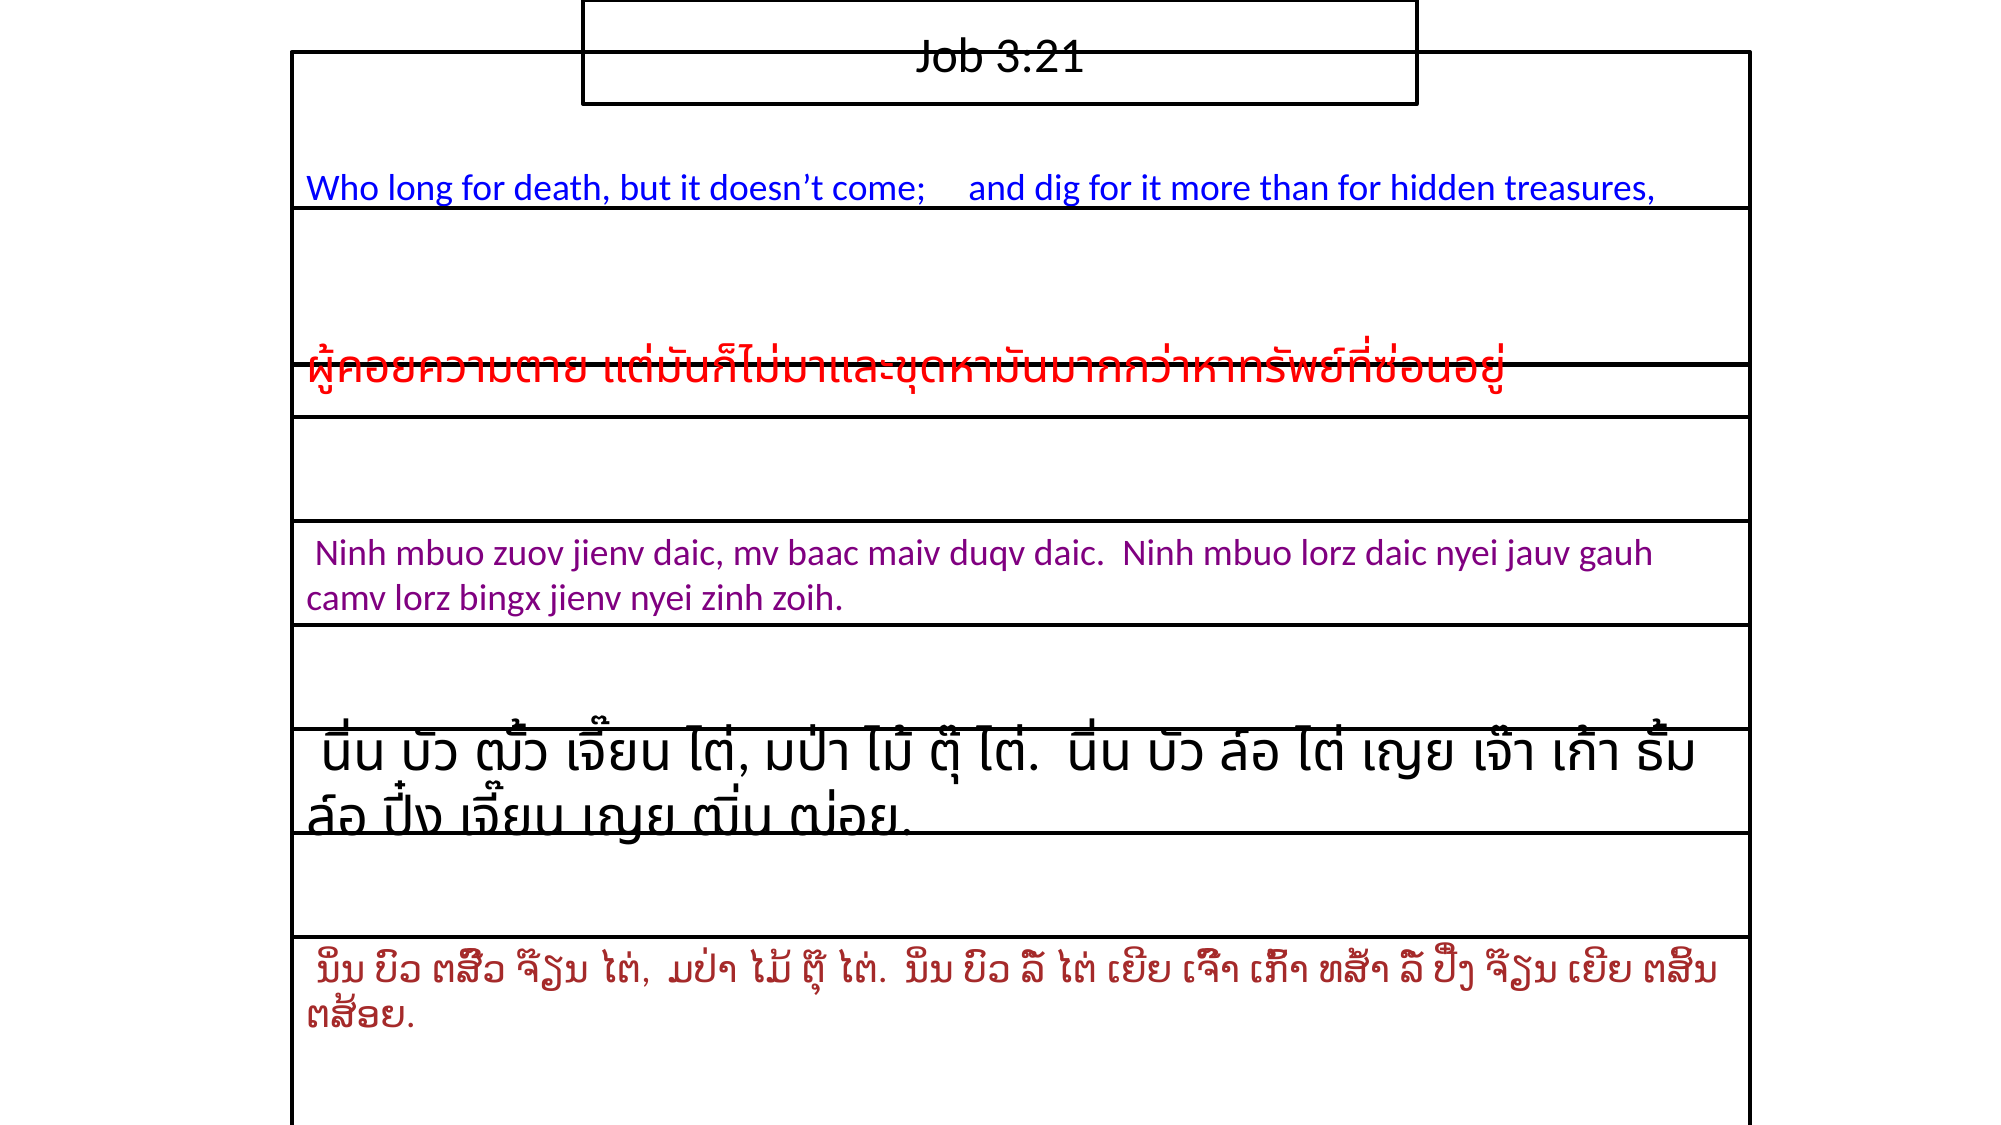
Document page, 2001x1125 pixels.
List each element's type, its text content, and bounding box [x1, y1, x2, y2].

text_box ผู้​คอย​ความ​ตาย แต่​มัน​ก็​ไม่​มาและ​ขุด​หา​มัน​มากกว่า​หา​ทรัพย์​ที่​ซ่อน​อยู่ [290, 206, 1752, 415]
text_box นิ่น บัว ฒั้ว เจี๊ยน ไต่, มป่า ไม้ ตุ๊ ไต่. นิ่น บัว ล์อ ไต่ เญย เจ๊า เก้า ธั้ม ล์อ ปี๋ง เจี๊ยน เญย ฒิ่น ฒ่อย. [290, 623, 1752, 831]
text_box Who long for death, but it doesn’t come; and dig for it more than for hidden treasures, [290, 50, 1752, 206]
text_box Ninh mbuo zuov jienv daic, mv baac maiv duqv daic. Ninh mbuo lorz daic nyei jauv gauh camv lorz bingx jienv nyei zinh zoih. [290, 415, 1752, 623]
text_box Job 3:21 [581, 0, 1419, 50]
text_box ນິ່ນ ບົວ ຕສົ໊ວ ຈ໊ຽນ ໄຕ່, ມປ່າ ໄມ້ ຕຸ໊ ໄຕ່. ນິ່ນ ບົວ ລໍ໌ ໄຕ່ ເຍີຍ ເຈົ໊າ ເກົ້າ ທສ້ຳ ລໍ໌ ປີ໋ງ ຈ໊ຽນ ເຍີຍ ຕສິ້ນ ຕສ້ອຍ. [290, 831, 1752, 1125]
